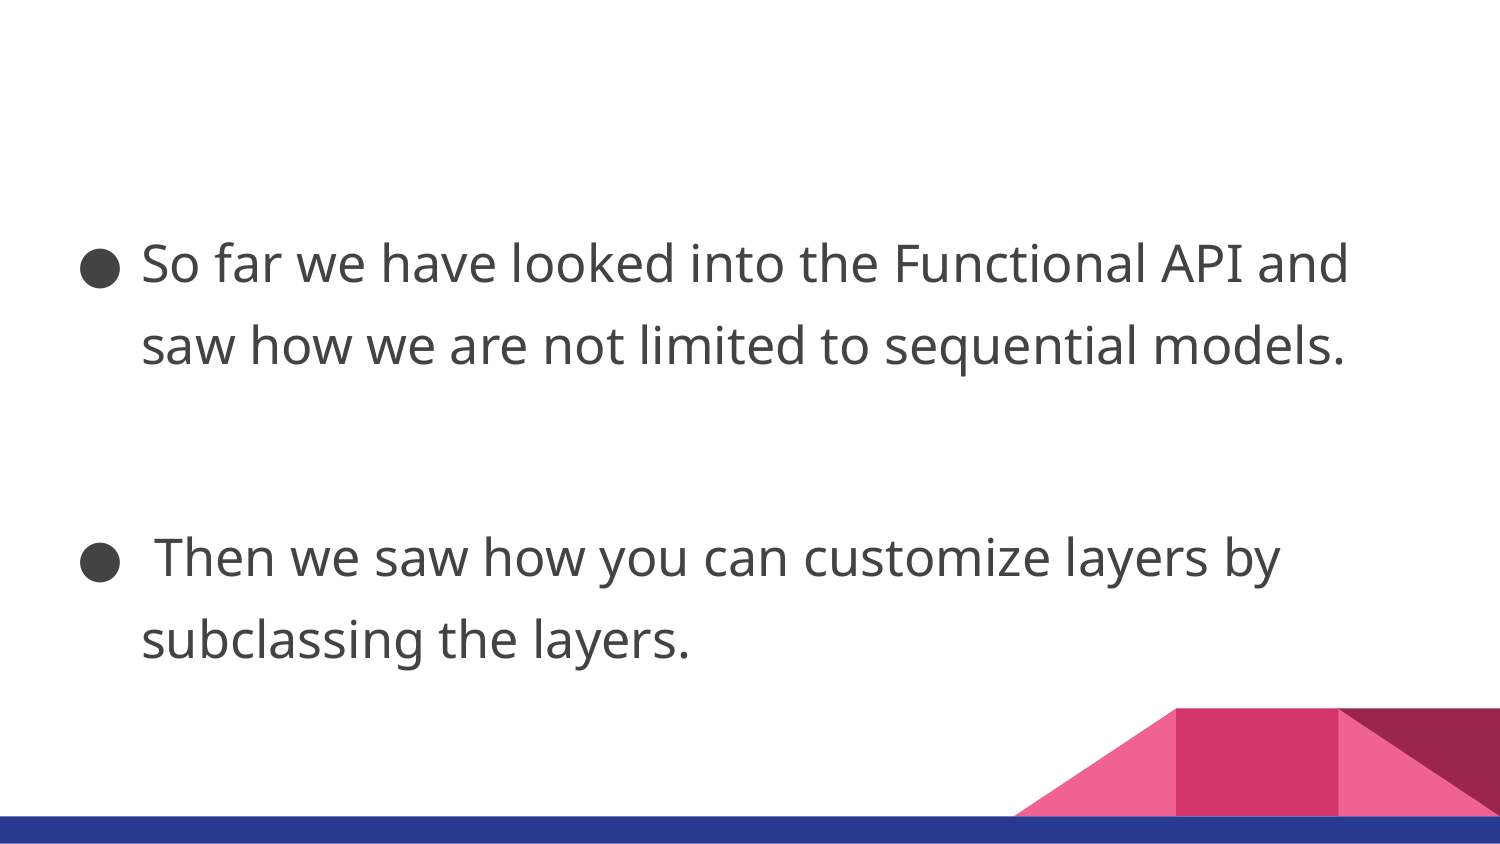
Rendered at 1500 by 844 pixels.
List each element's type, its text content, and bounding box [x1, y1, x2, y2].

list So far we have looked into the Functional API and saw how we are not limited to sequential models. Then we saw how you can customize layers by subclassing the layers. [51, 201, 1449, 750]
